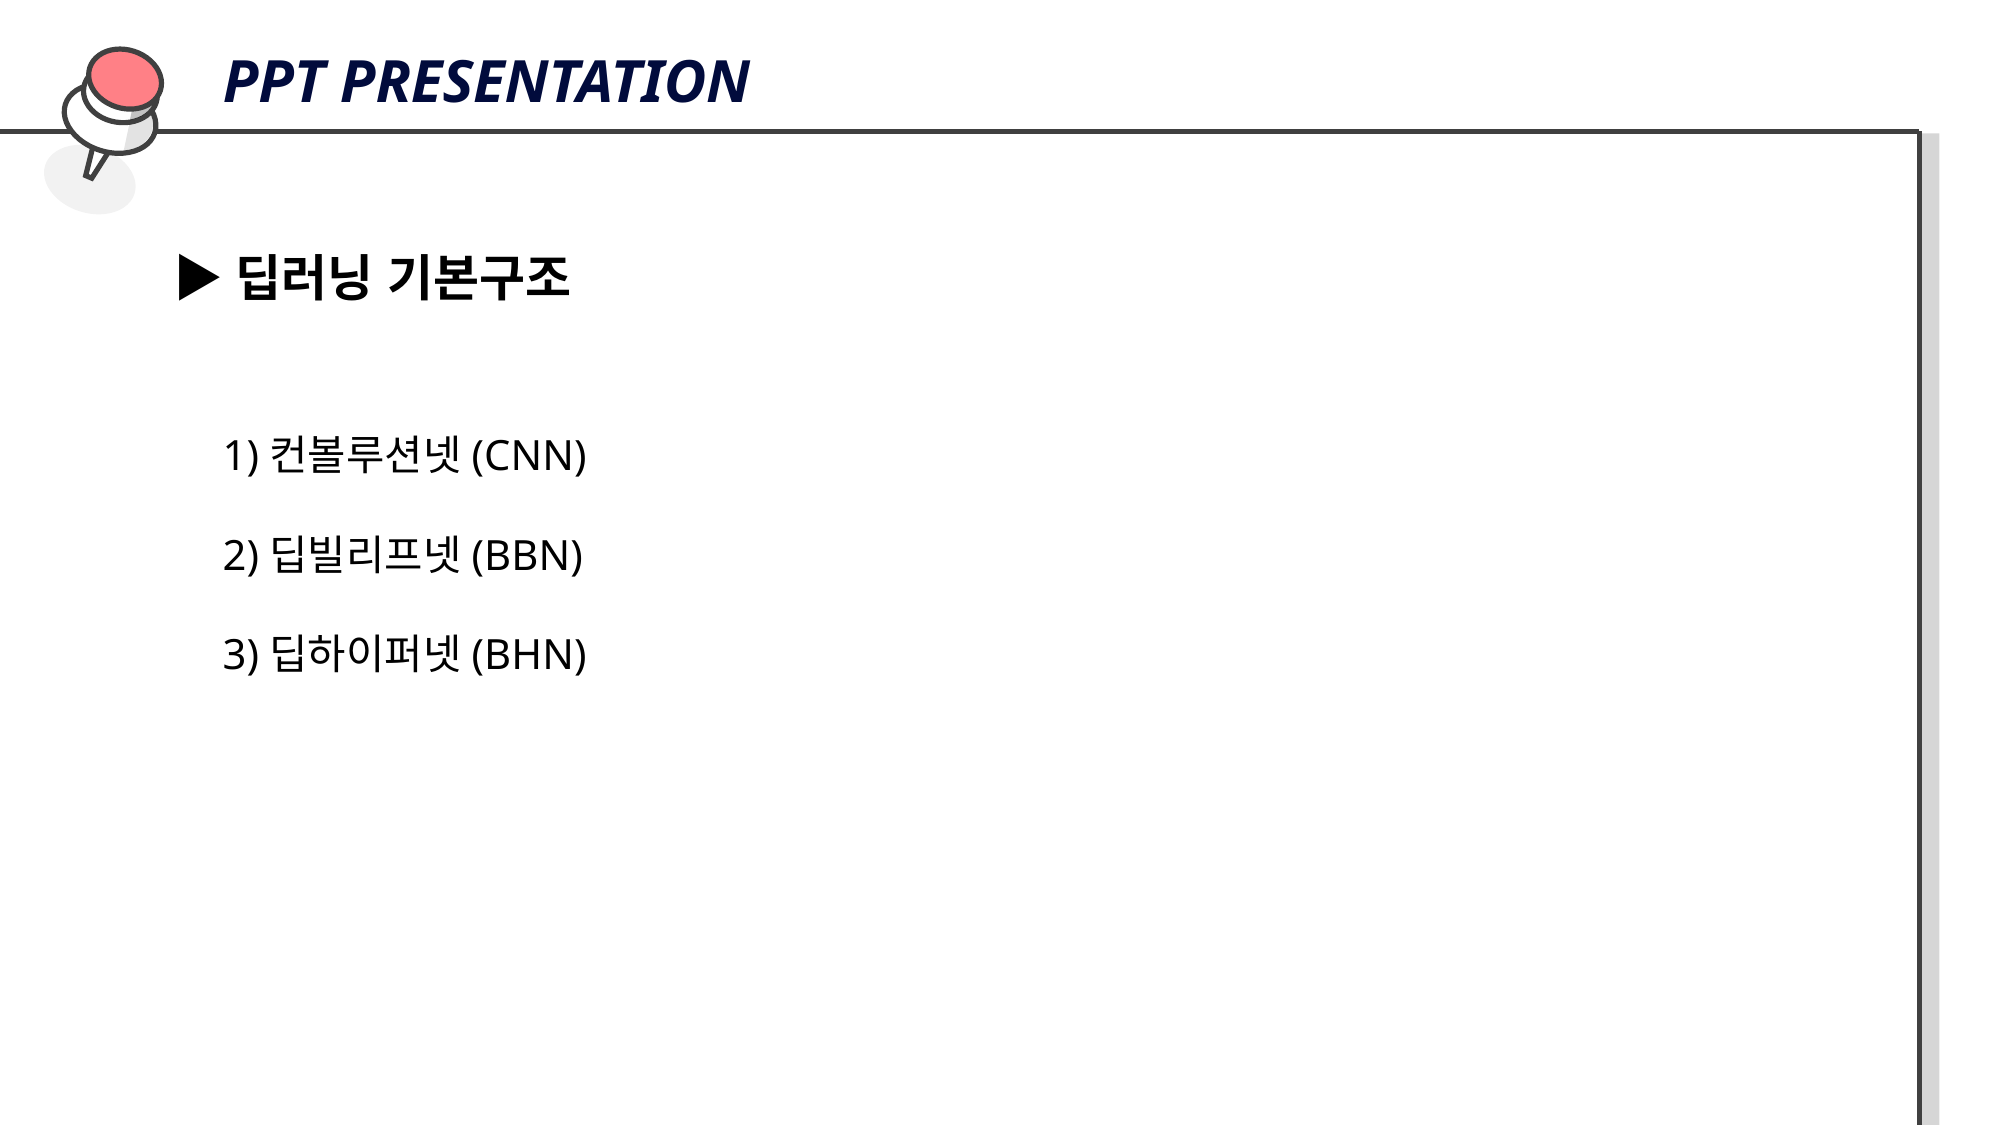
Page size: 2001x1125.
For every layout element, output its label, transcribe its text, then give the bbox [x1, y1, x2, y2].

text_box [42, 49, 163, 213]
text_box 1)컨볼루션넷(CNN) 2)딥빌리프넷(BBN) 3)딥하이퍼넷(BHN) [207, 370, 1369, 686]
text_box ▶딥러닝 기본구조 [158, 239, 1120, 315]
text_box [1922, 132, 1941, 1125]
text_box PPT PRESENTATION [208, 1, 1611, 122]
